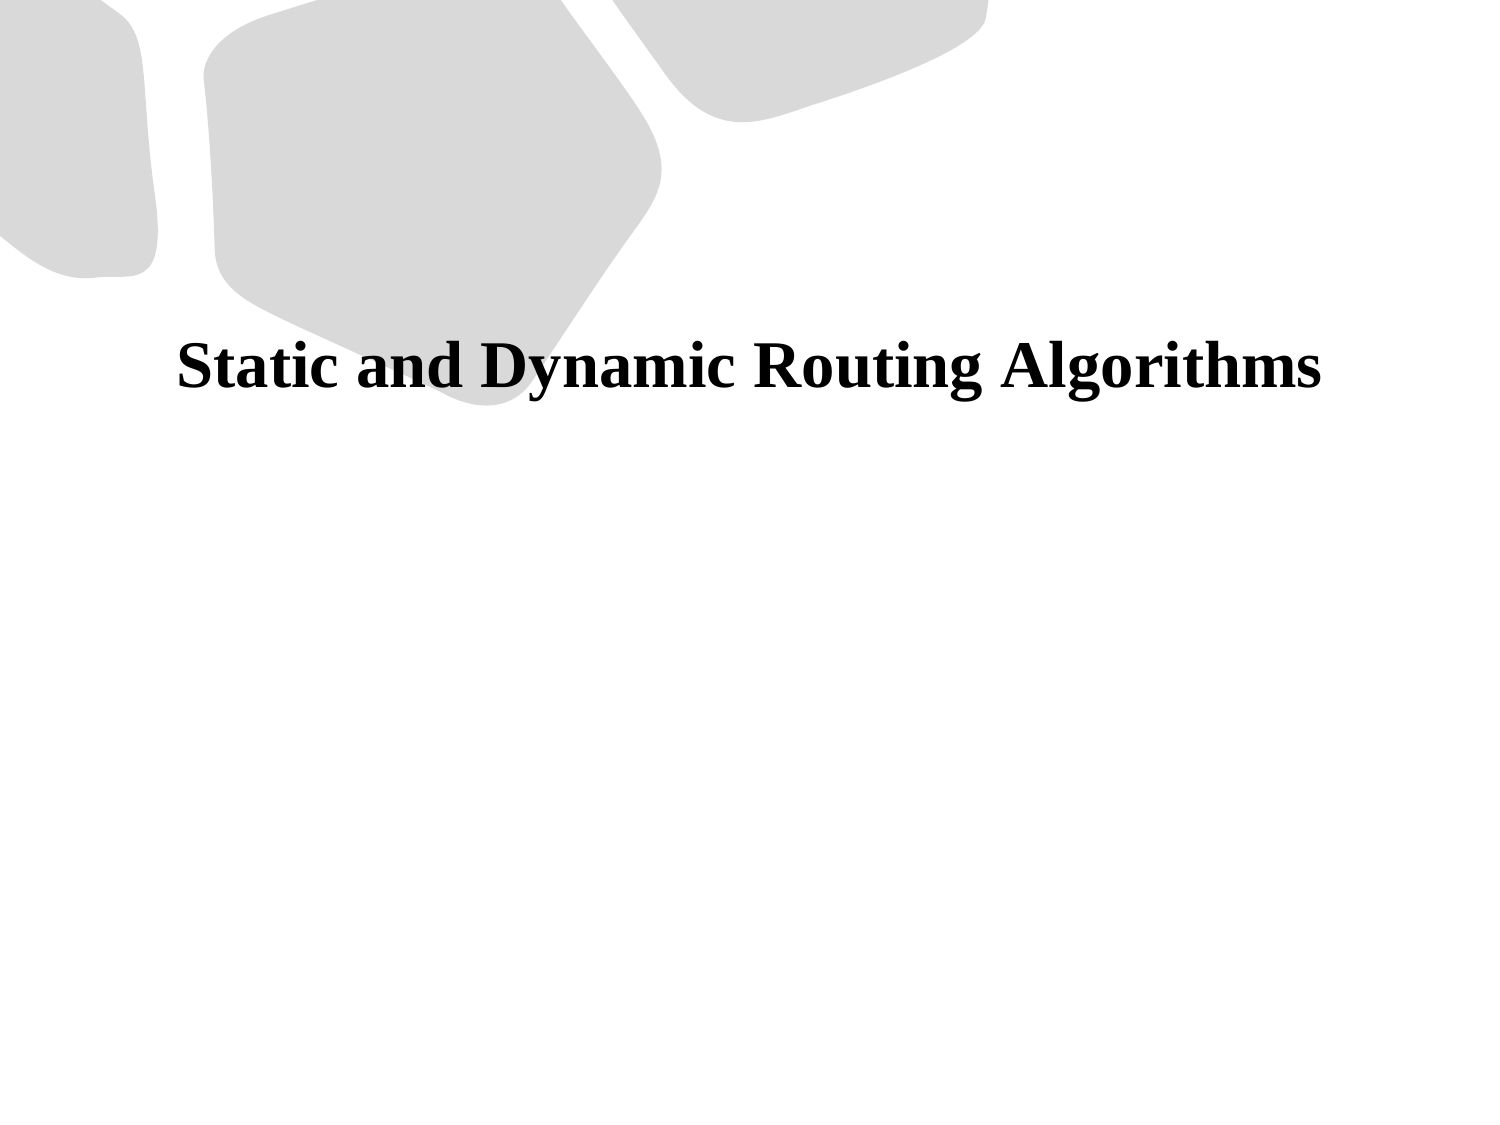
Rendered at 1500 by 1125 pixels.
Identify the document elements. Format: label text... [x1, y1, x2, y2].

text_box Static and Dynamic Routing Algorithms [0, 137, 1500, 1055]
